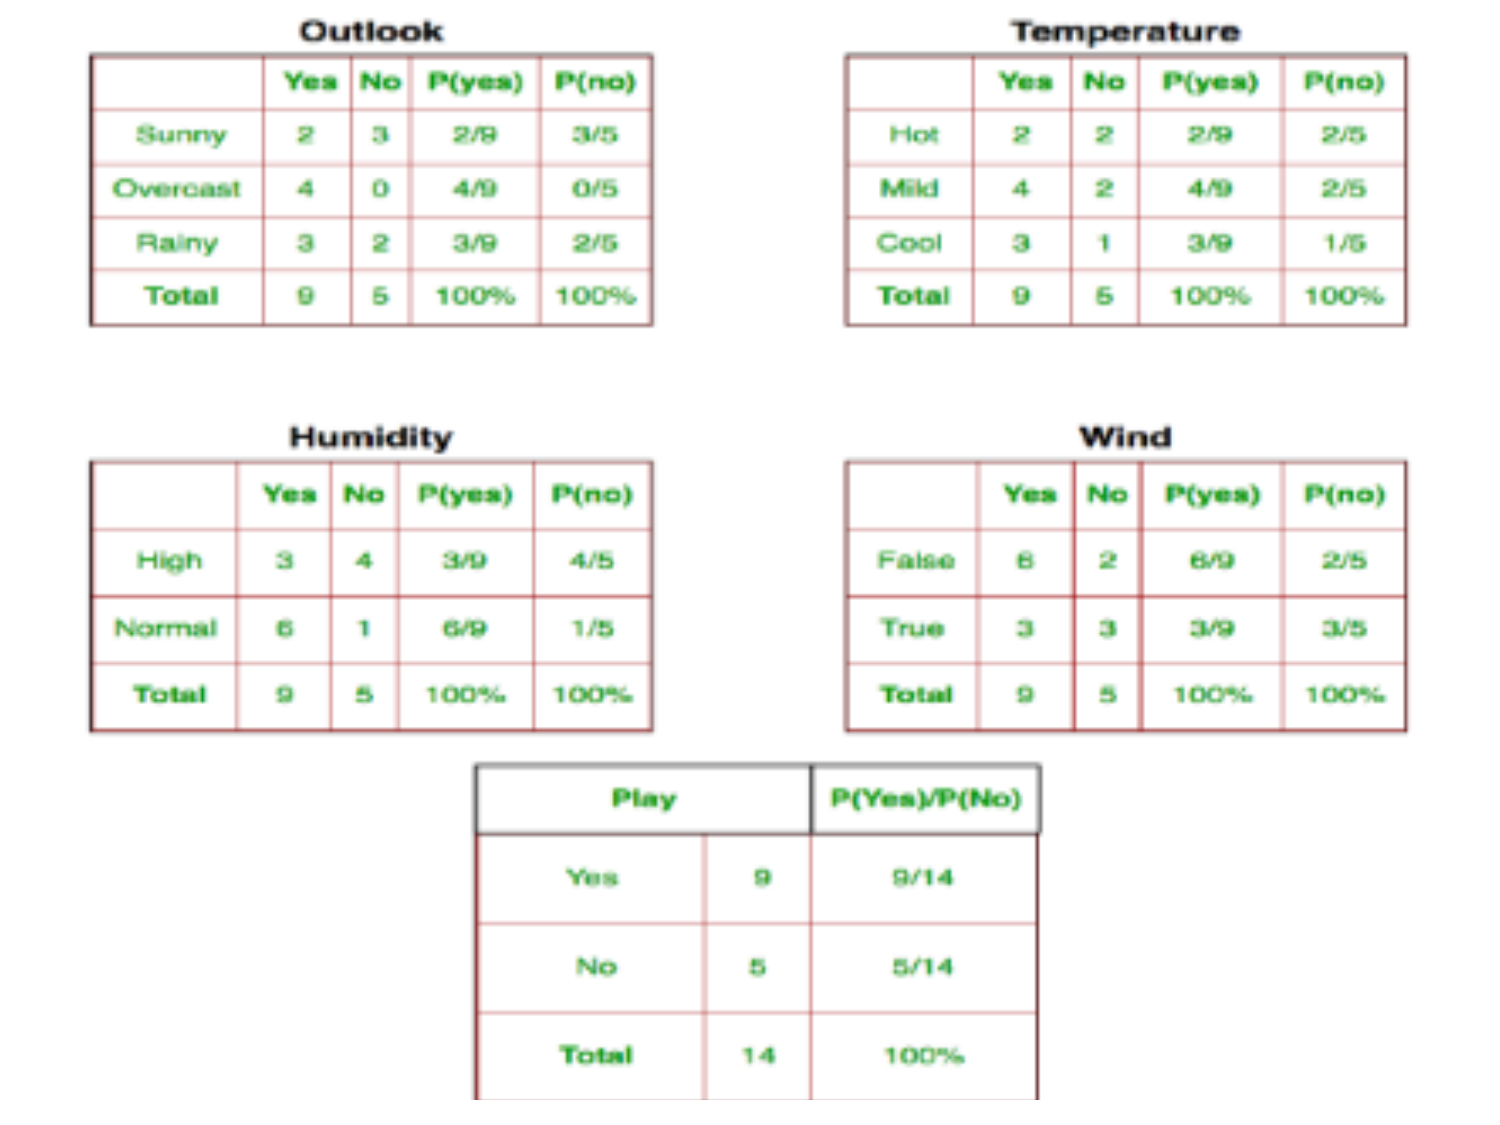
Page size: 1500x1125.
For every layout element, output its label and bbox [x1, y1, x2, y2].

picture [74, 0, 1438, 1101]
